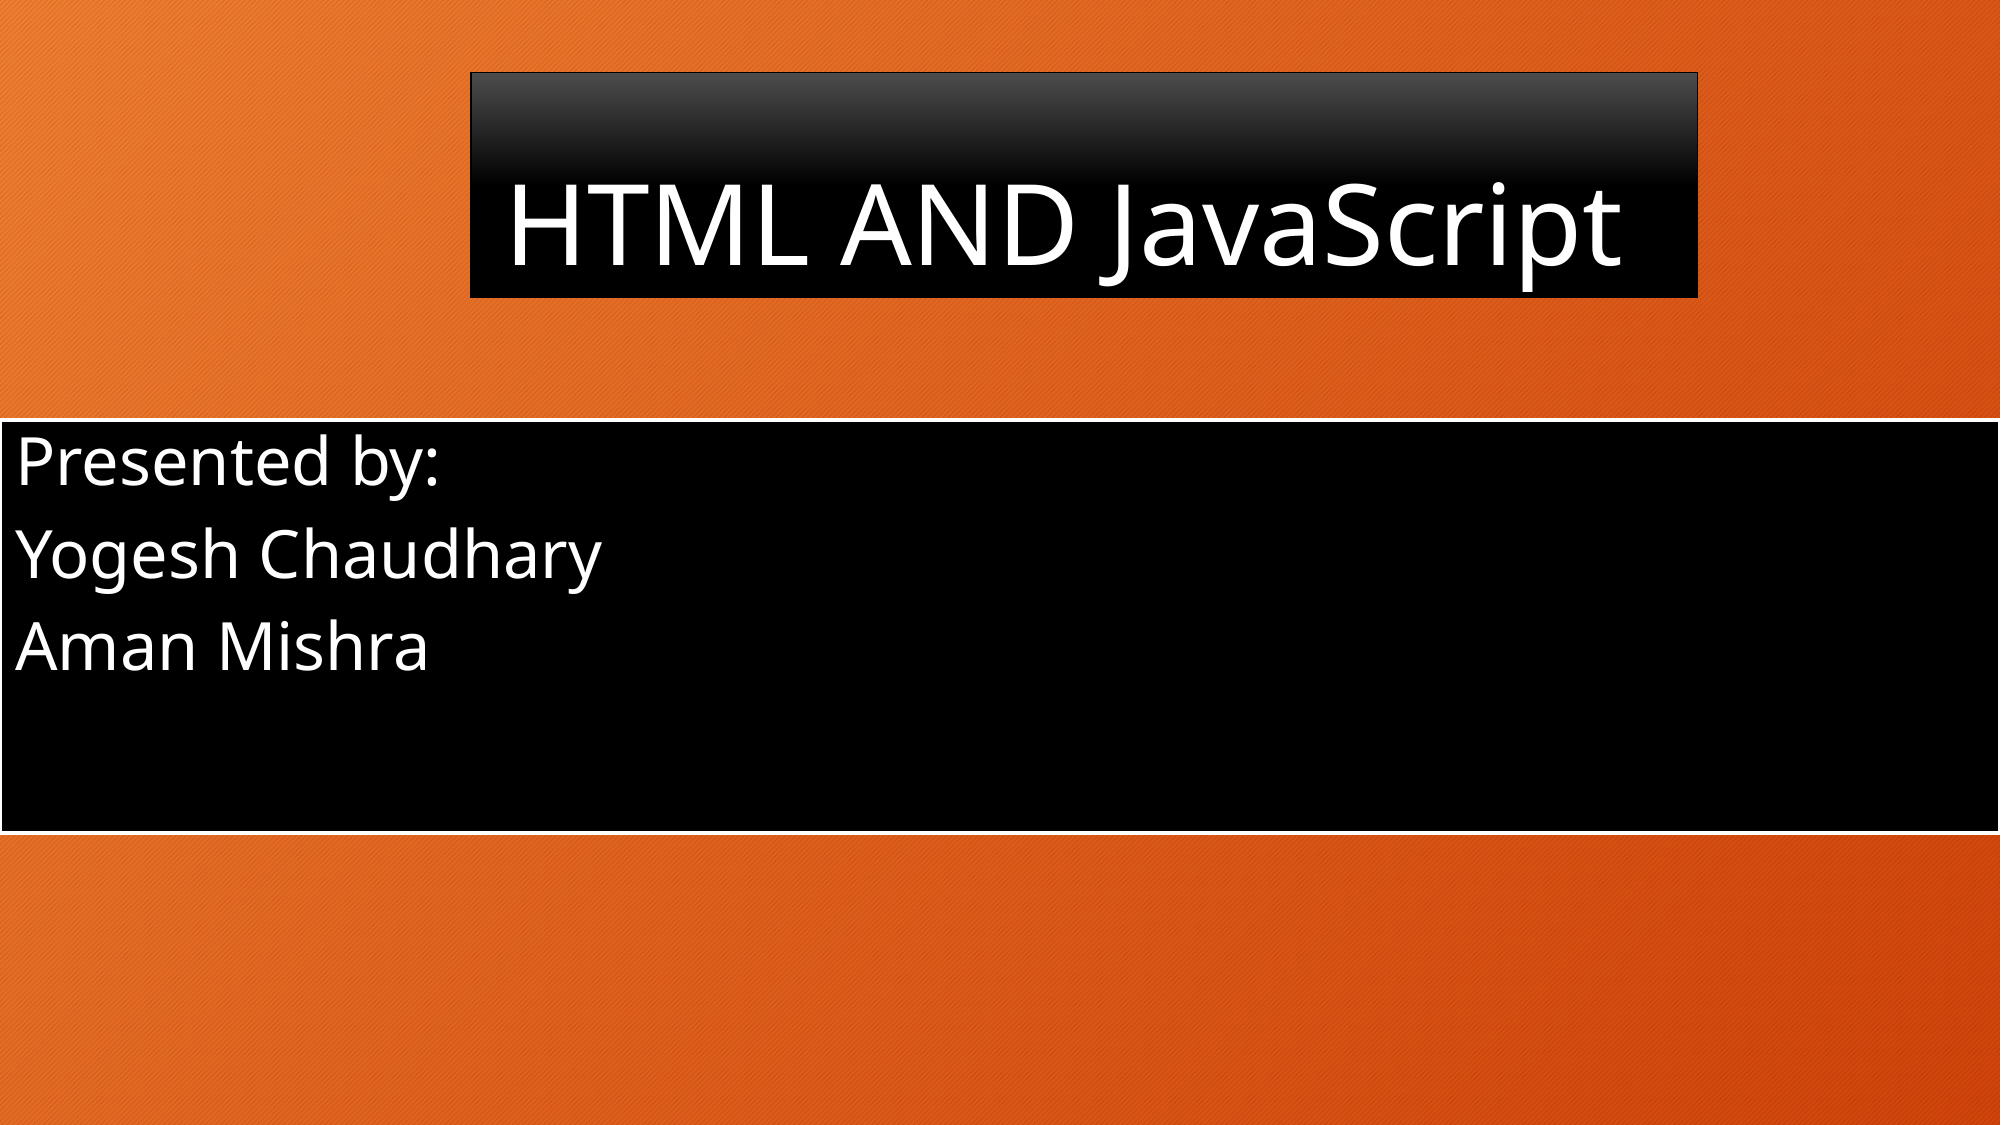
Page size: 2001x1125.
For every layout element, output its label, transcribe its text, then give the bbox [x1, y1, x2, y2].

subtitle Presented by: Yogesh Chaudhary Aman Mishra [0, 418, 2000, 835]
title HTML AND JavaScript [470, 72, 1698, 298]
